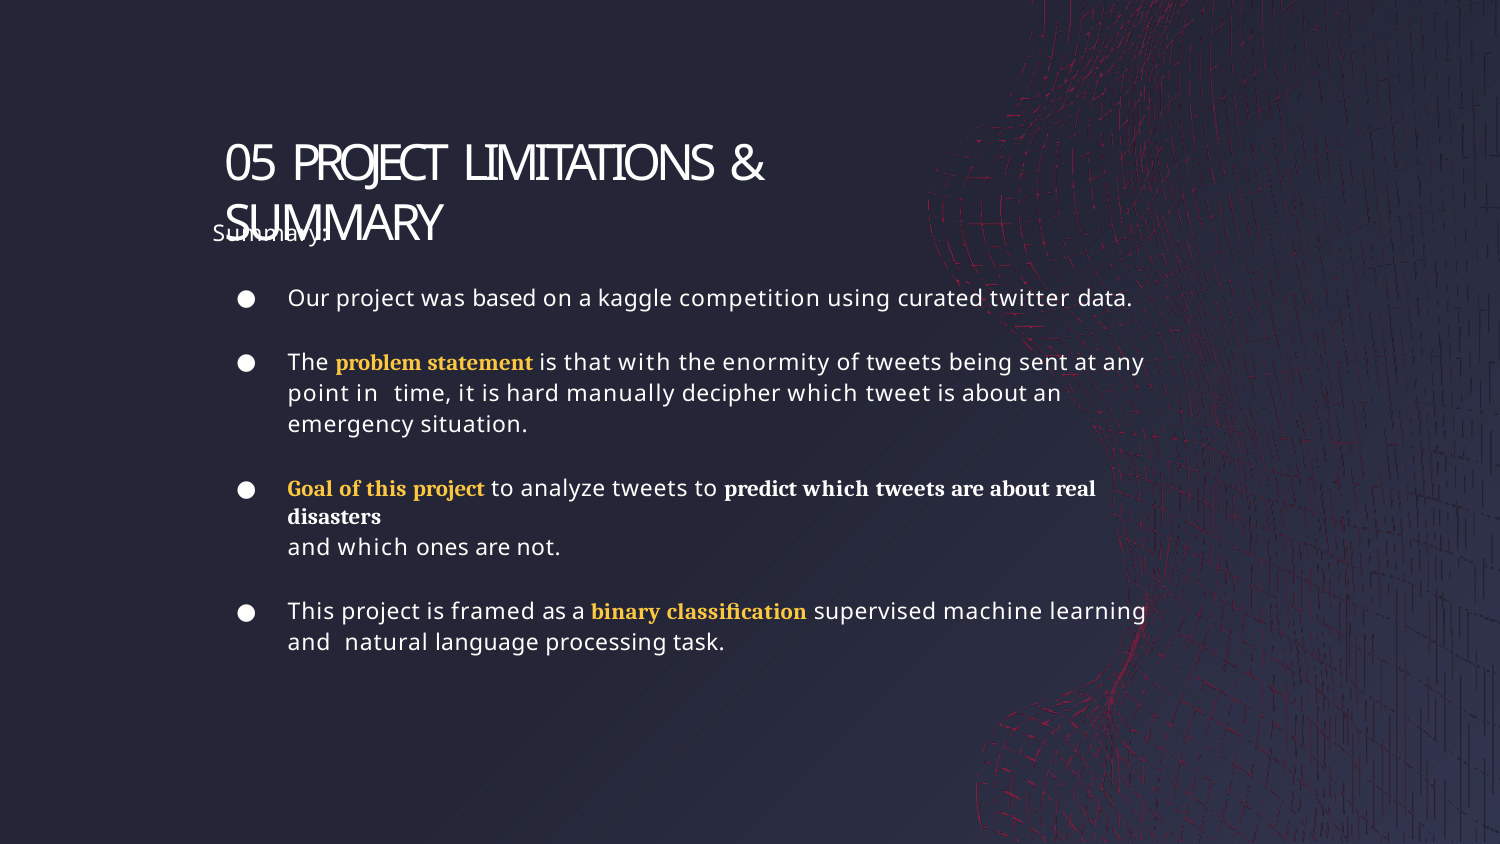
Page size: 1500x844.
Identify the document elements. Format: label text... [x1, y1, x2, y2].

picture [0, 0, 1500, 844]
text_box Summary: Our project was based on a kaggle competition using curated twitter data. The problem statement is that with the enormity of tweets being sent at any point in time, it is hard manually decipher which tweet is about an emergency situation. Goal of this project to analyze tweets to predict which tweets are about real disasters and which ones are not. This project is framed as a binary classiﬁcation supervised machine learning and natural language processing task. [210, 216, 1208, 656]
title 05 PROJECT LIMITATIONS & SUMMARY [222, 128, 894, 216]
